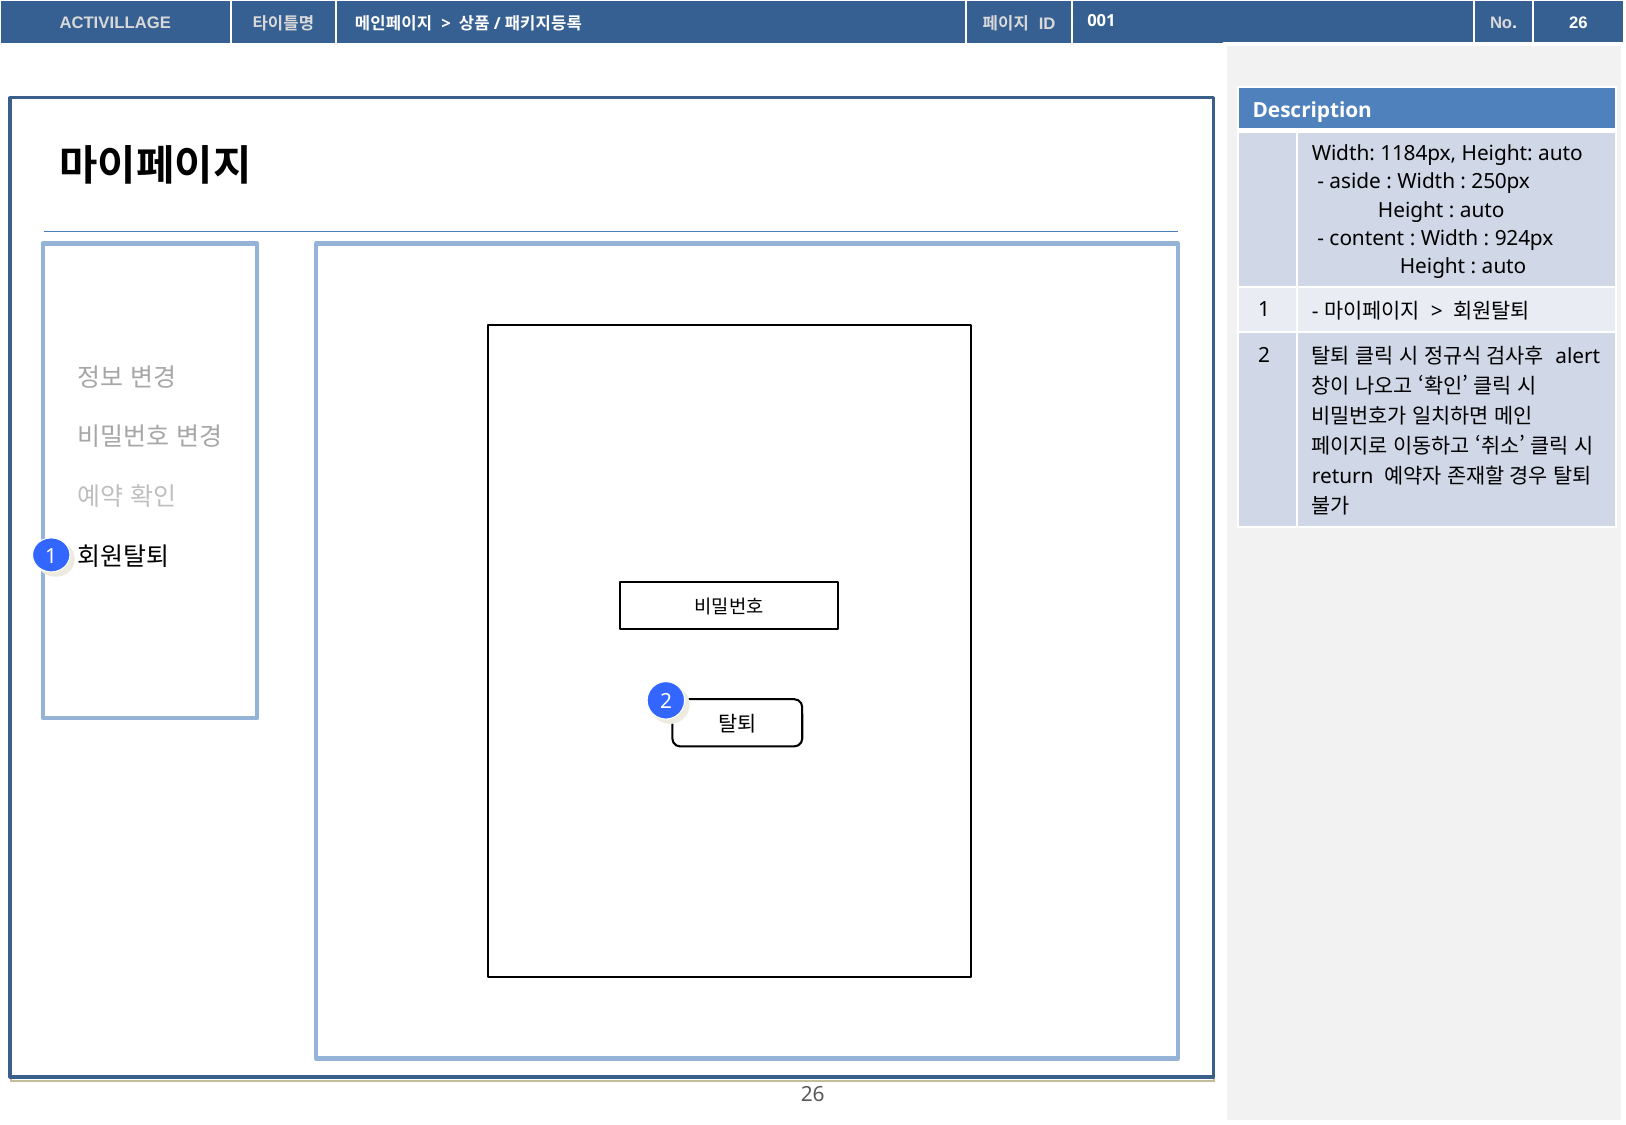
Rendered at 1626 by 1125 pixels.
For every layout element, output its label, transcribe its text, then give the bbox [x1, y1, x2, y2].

table_header Description [1239, 88, 1615, 128]
text_box 비밀번호 [618, 580, 840, 631]
text_box 1 [32, 537, 70, 572]
table_cell [1239, 133, 1296, 286]
text_box 정보 변경 비밀번호 변경 예약 확인 회원탈퇴 [41, 241, 259, 720]
table_cell Width: 1184px, Height: auto - aside : Width : 250px Height : auto - content : Width : 924px Height : auto [1298, 133, 1615, 286]
table_cell -마이페이지 > 회원탈퇴 [1298, 288, 1615, 331]
table_cell 탈퇴 클릭 시 정규식 검사후 alert창이 나오고 ‘확인’ 클릭 시 비밀번호가 일치하면 메인 페이지로 이동하고 ‘취소’ 클릭 시 return 예약자 존재할 경우 탈퇴 불가 [1298, 333, 1615, 526]
text_box 마이페이지 [44, 130, 1238, 196]
text_box [486, 323, 973, 979]
table_cell 2 [1239, 333, 1296, 526]
text_box 2 [647, 681, 685, 720]
text_box [8, 96, 1215, 1079]
list 메인페이지 > 상품/패키지등록 [339, 1, 967, 44]
text_box 탈퇴 [670, 697, 805, 749]
list 001 [1072, 0, 1475, 41]
table_cell 1 [1239, 288, 1296, 331]
